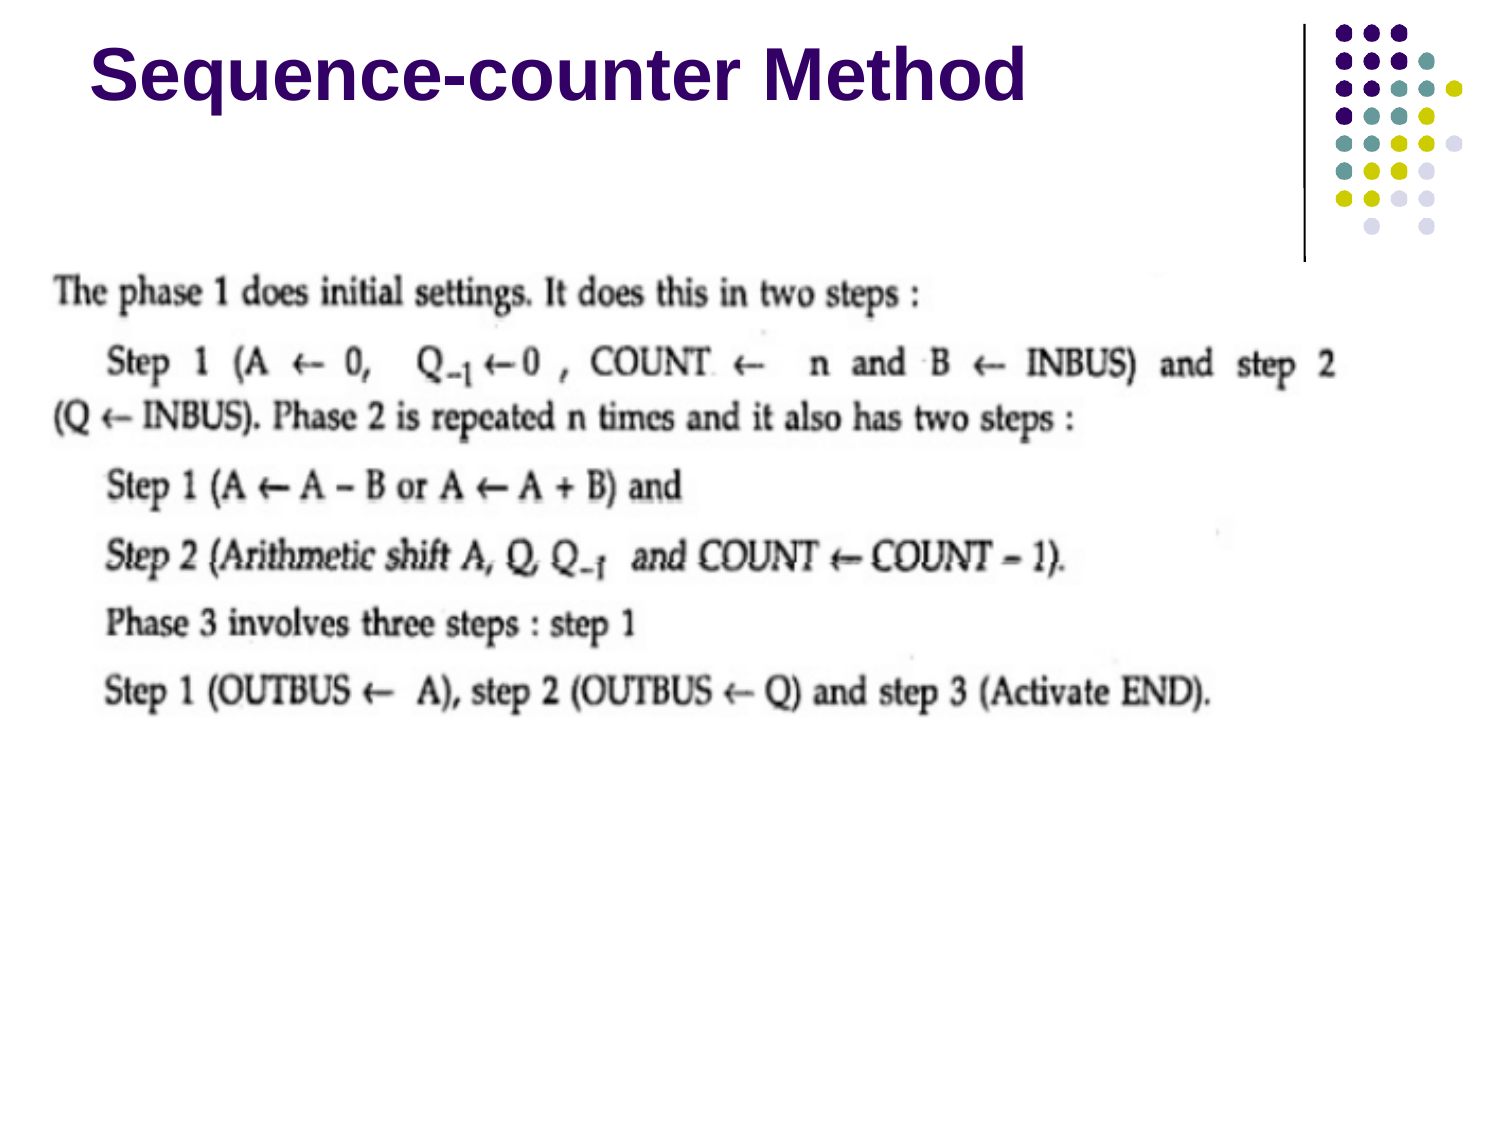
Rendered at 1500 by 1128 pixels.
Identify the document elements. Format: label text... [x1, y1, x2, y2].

title Sequence-counter Method [87, 23, 1032, 214]
text_box [49, 262, 1348, 732]
picture [1390, 24, 1408, 42]
picture [1335, 190, 1353, 207]
picture [1390, 52, 1408, 70]
picture [1418, 80, 1435, 97]
picture [1363, 218, 1380, 235]
picture [1335, 24, 1353, 42]
picture [1390, 135, 1408, 152]
picture [1363, 52, 1380, 70]
picture [1390, 107, 1408, 125]
picture [1335, 107, 1353, 125]
picture [1335, 52, 1353, 70]
picture [1363, 135, 1380, 152]
picture [1390, 190, 1408, 207]
picture [1363, 162, 1380, 180]
picture [1363, 190, 1380, 207]
picture [1363, 80, 1380, 97]
picture [1335, 162, 1353, 180]
picture [1390, 162, 1408, 180]
picture [1363, 24, 1380, 42]
picture [1418, 107, 1435, 125]
picture [1418, 52, 1435, 70]
picture [1335, 80, 1353, 97]
picture [1445, 80, 1463, 97]
picture [1418, 190, 1435, 207]
picture [1418, 162, 1435, 180]
picture [1335, 135, 1353, 152]
picture [1445, 135, 1463, 152]
picture [1390, 80, 1408, 97]
picture [1363, 107, 1380, 125]
picture [1418, 218, 1435, 235]
picture [1418, 135, 1435, 152]
